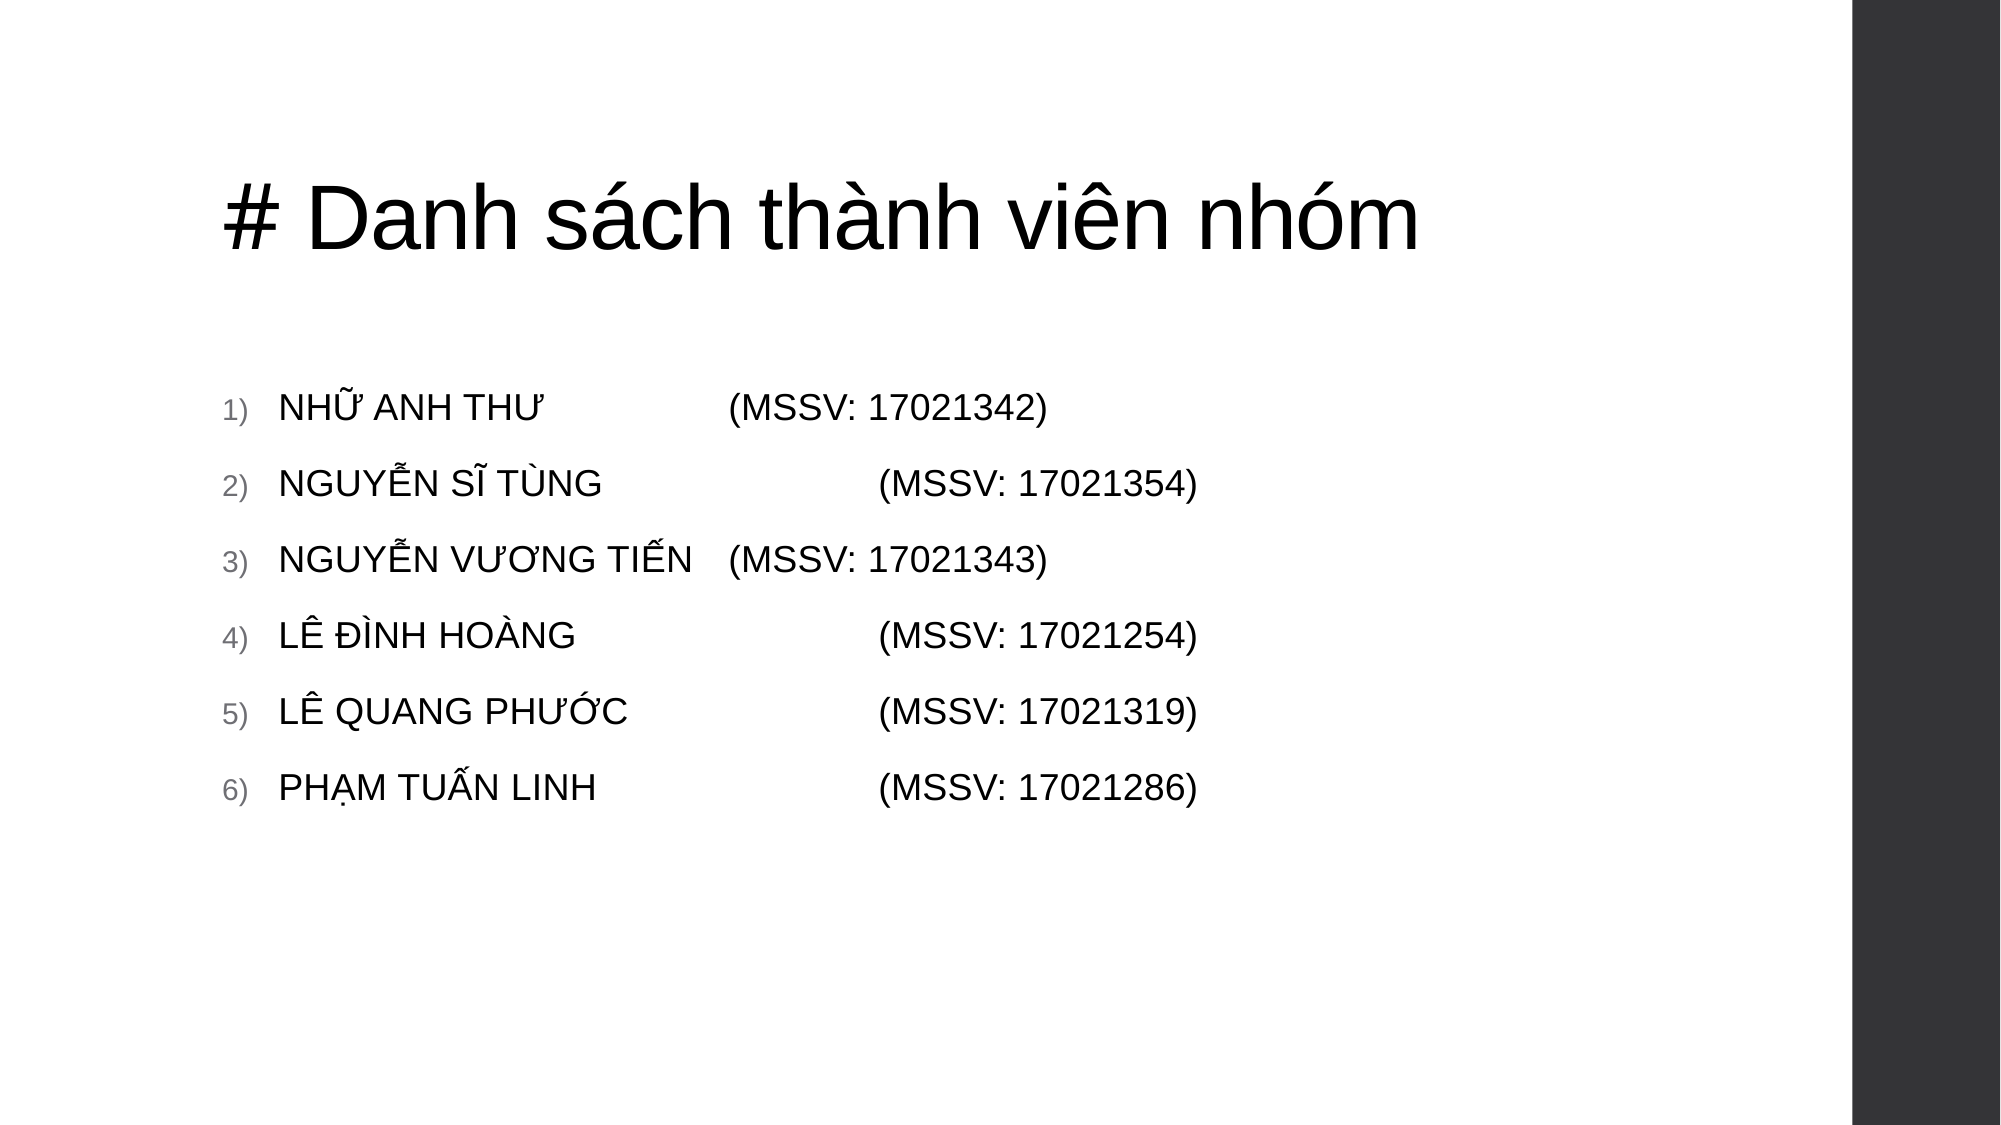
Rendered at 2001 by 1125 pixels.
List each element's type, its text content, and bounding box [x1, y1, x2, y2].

title # Danh sách thành viên nhóm [206, 60, 1797, 278]
list NHỮ ANH THƯ (MSSV: 17021342) NGUYỄN SĨ TÙNG (MSSV: 17021354) NGUYỄN VƯƠNG TIẾN (MSSV: 17021343) LÊ ĐÌNH HOÀNG (MSSV: 17021254) LÊ QUANG PHƯỚC (MSSV: 17021319) PHẠM TUẤN LINH (MSSV: 17021286) [206, 299, 1617, 1014]
